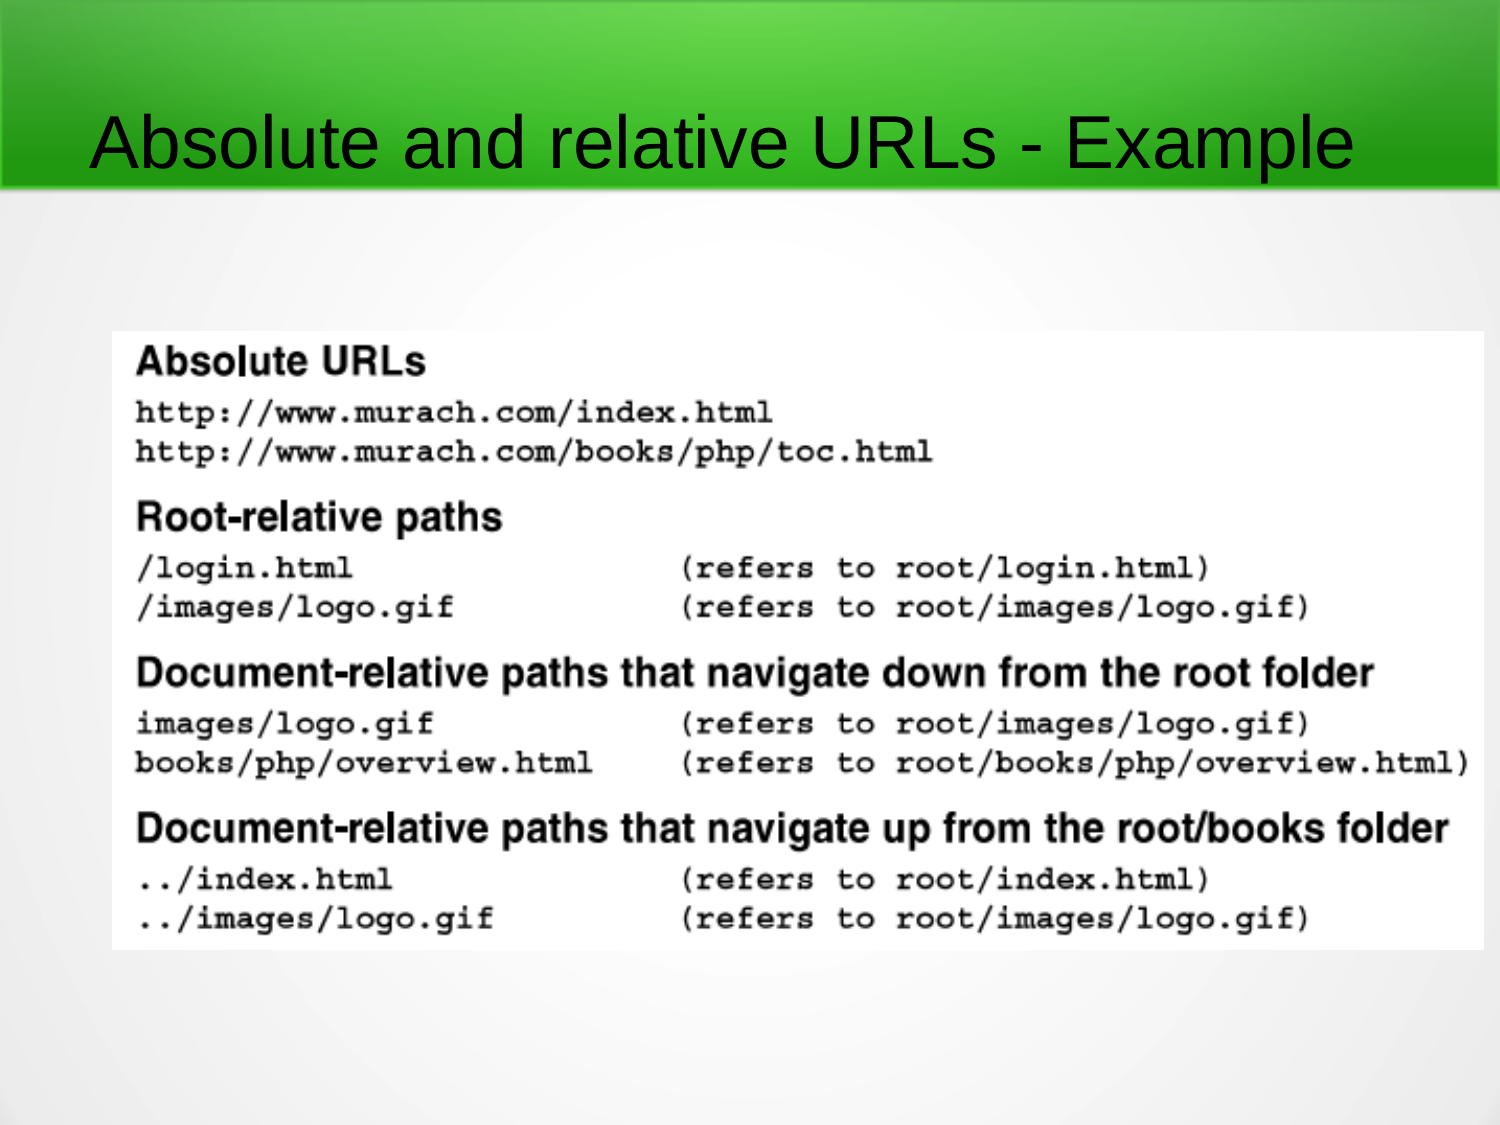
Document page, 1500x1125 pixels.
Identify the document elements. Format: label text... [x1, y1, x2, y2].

picture [0, 0, 1500, 1125]
text_box Absolute and relative URLs - Example [75, 45, 1425, 233]
text_box [75, 262, 1425, 1005]
